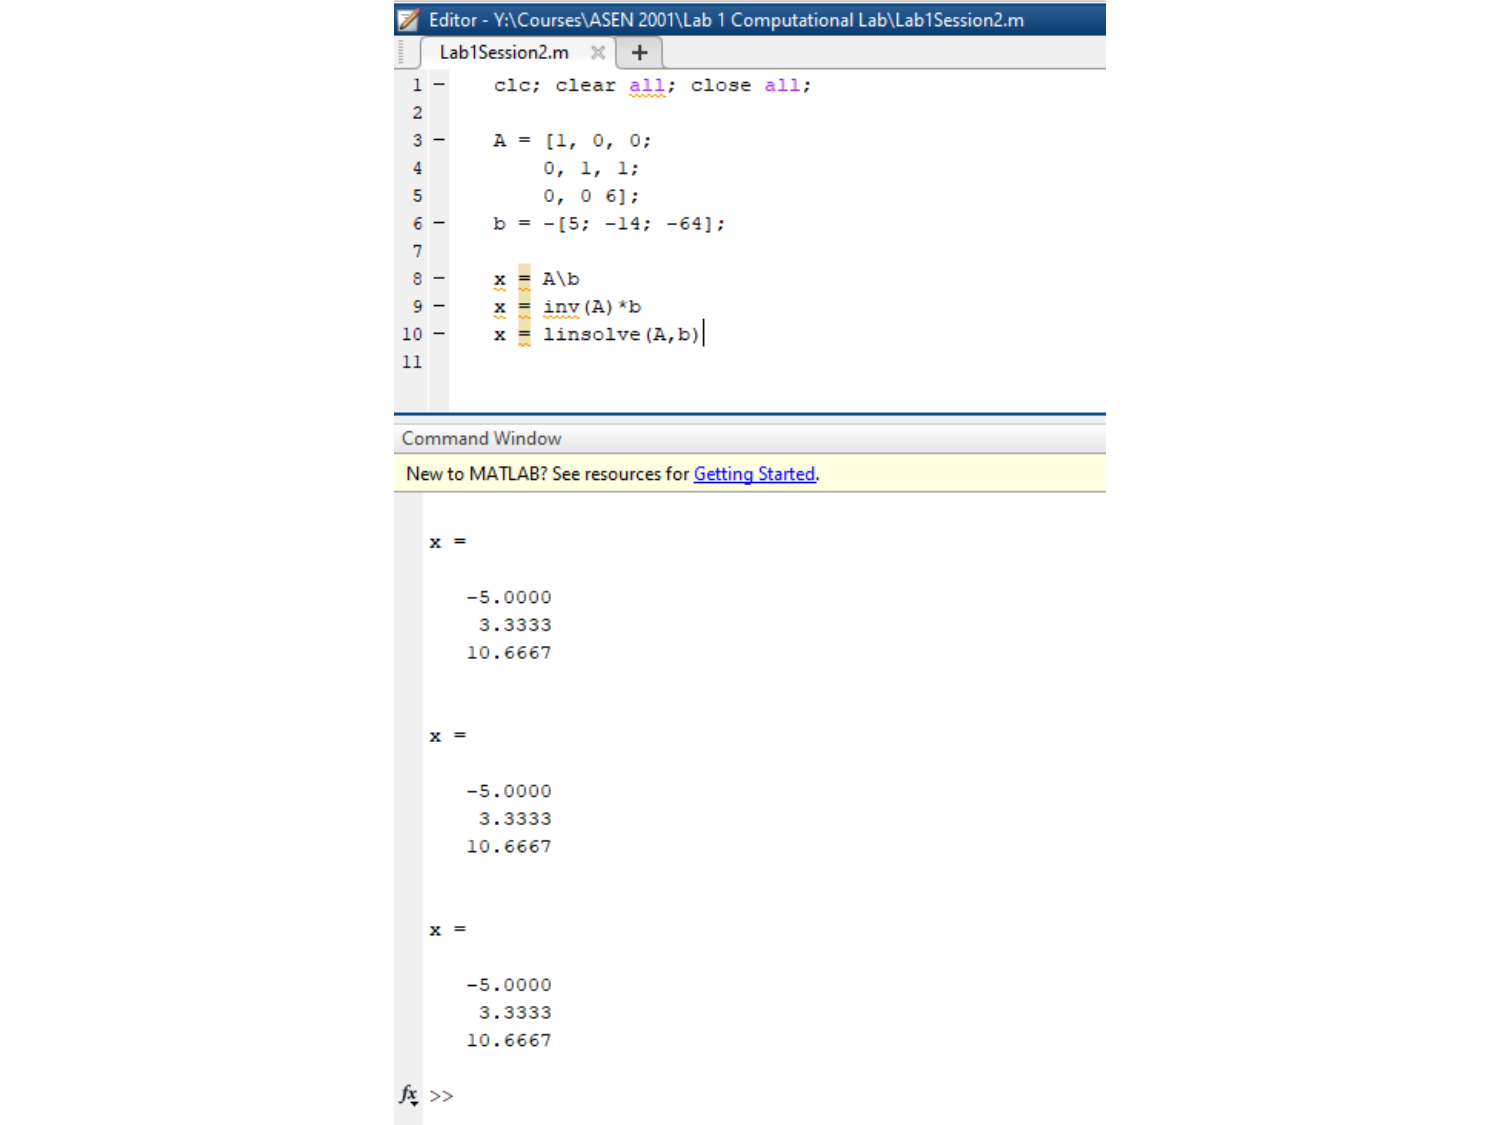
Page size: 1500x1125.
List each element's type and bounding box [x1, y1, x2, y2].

picture [393, 0, 1106, 1125]
